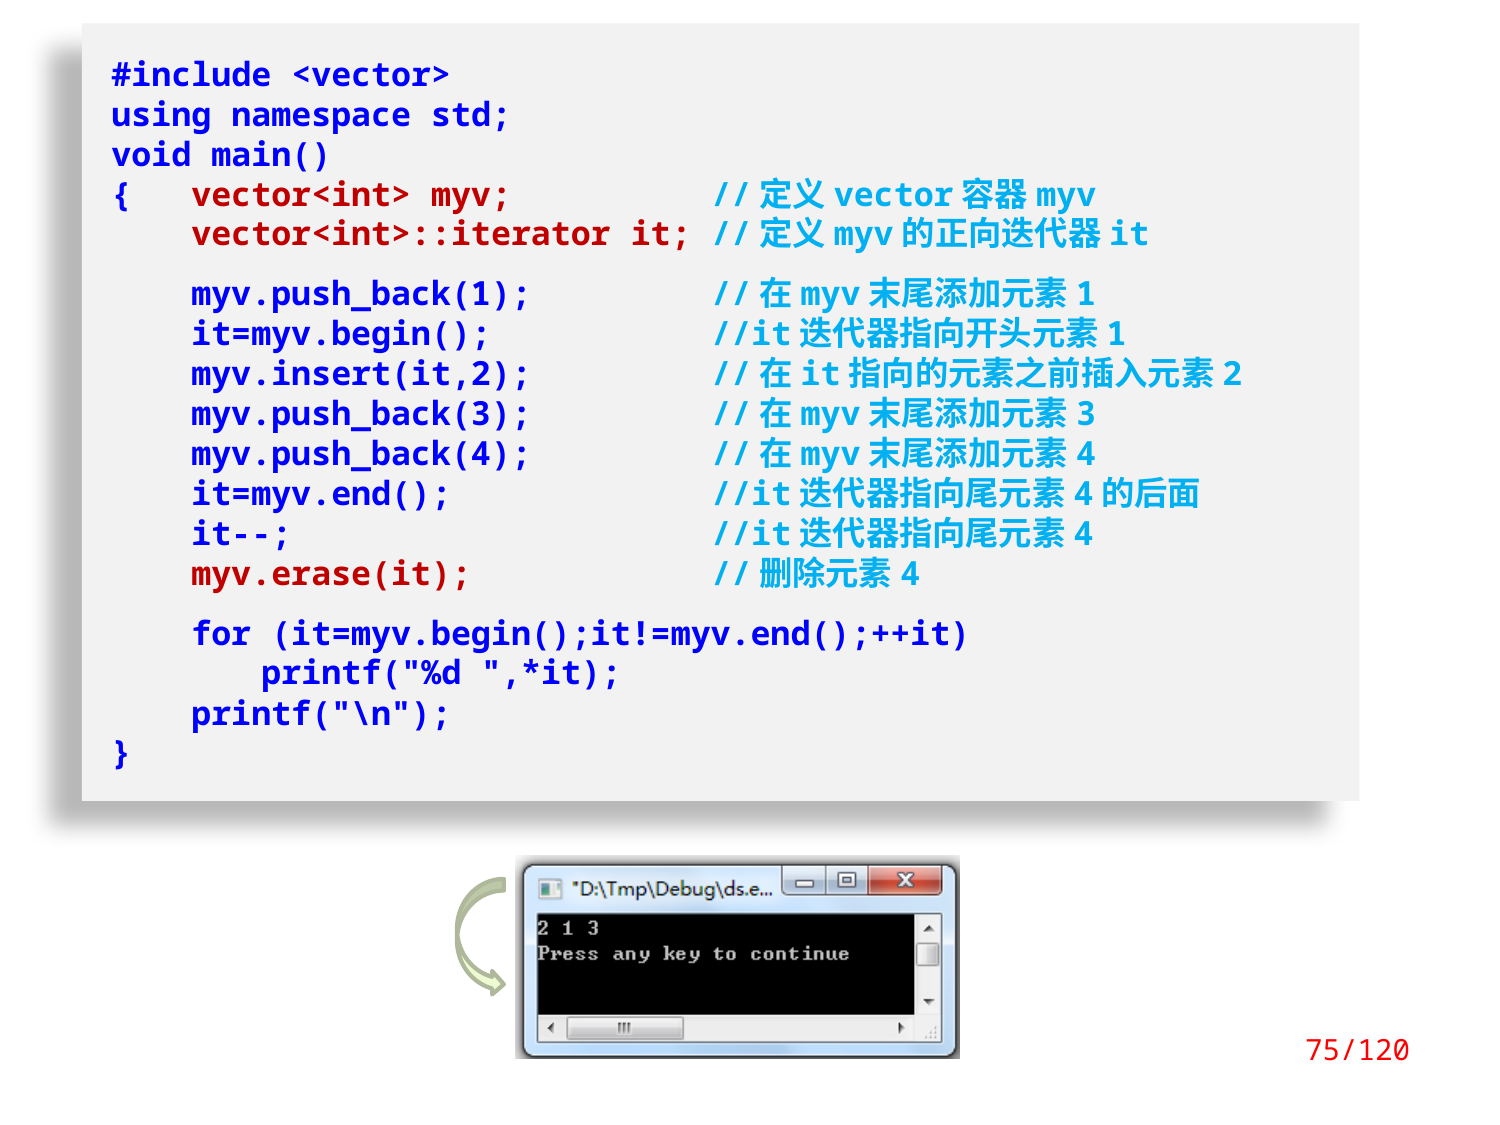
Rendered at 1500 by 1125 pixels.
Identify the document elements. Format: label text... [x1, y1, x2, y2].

text_box #include <vector> using namespace std; void main() { vector<int> myv; //定义vector容器myv vector<int>::iterator it; //定义myv的正向迭代器it myv.push_back(1); //在myv末尾添加元素1 it=myv.begin(); //it迭代器指向开头元素1 myv.insert(it,2); //在it指向的元素之前插入元素2 myv.push_back(3); //在myv末尾添加元素3 myv.push_back(4); //在myv末尾添加元素4 it=myv.end(); //it迭代器指向尾元素4的后面 it--; //it迭代器指向尾元素4 myv.erase(it); //删除元素4 for (it=myv.begin();it!=myv.end();++it) printf("%d ",*it); printf("\n"); } [81, 23, 1360, 802]
slide_number 75/120 [1074, 1023, 1426, 1100]
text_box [456, 855, 960, 1059]
